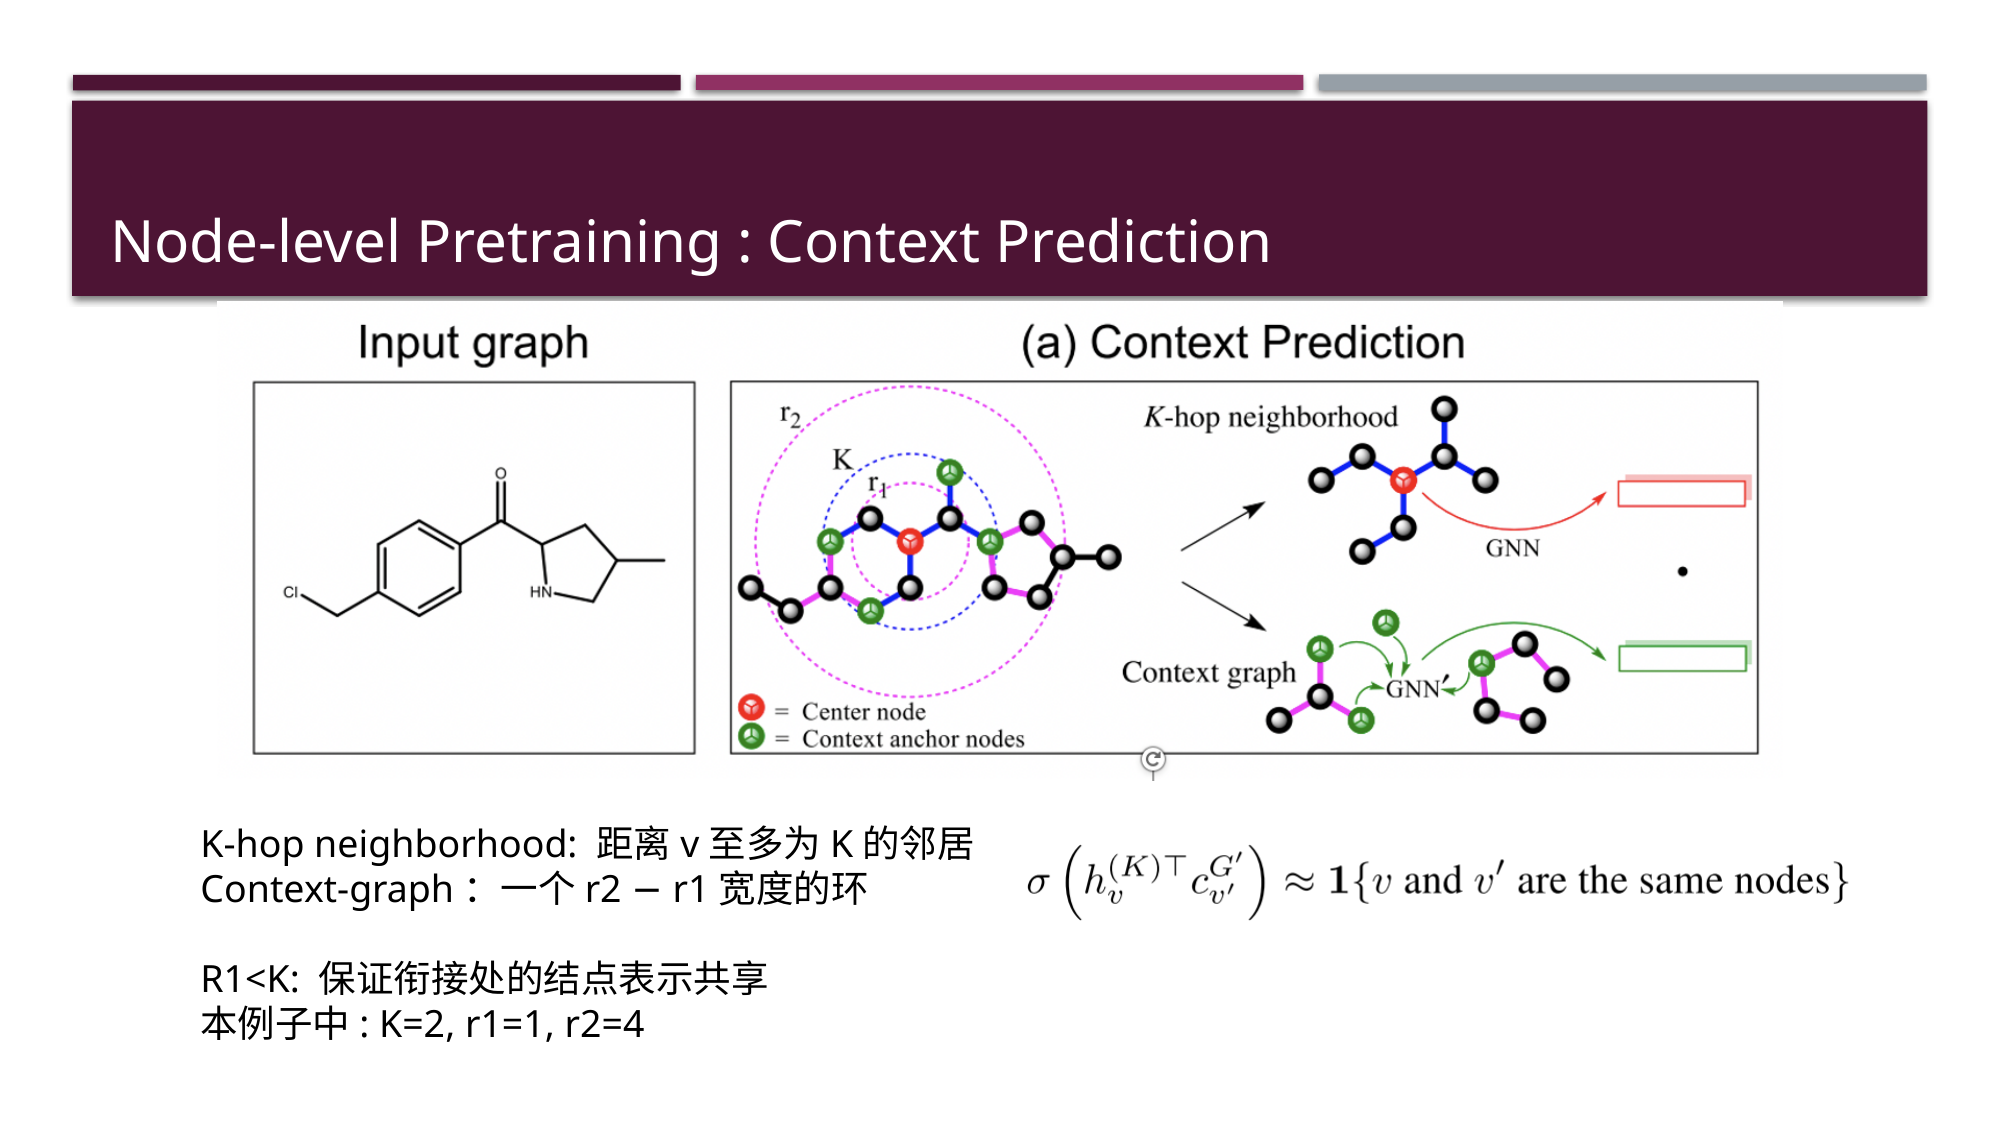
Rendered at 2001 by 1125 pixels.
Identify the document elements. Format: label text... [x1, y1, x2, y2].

picture [999, 812, 1852, 940]
picture [217, 301, 1783, 782]
text_box K-hop neighborhood: 距离v至多为K的邻居 Context-graph：一个r2 − r1宽度的环 R1<K: 保证衔接处的结点表示共享 本例子中: K=2, r1=1, r2=4 [185, 812, 990, 1053]
title Node-level Pretraining : Context Prediction [95, 115, 1905, 282]
